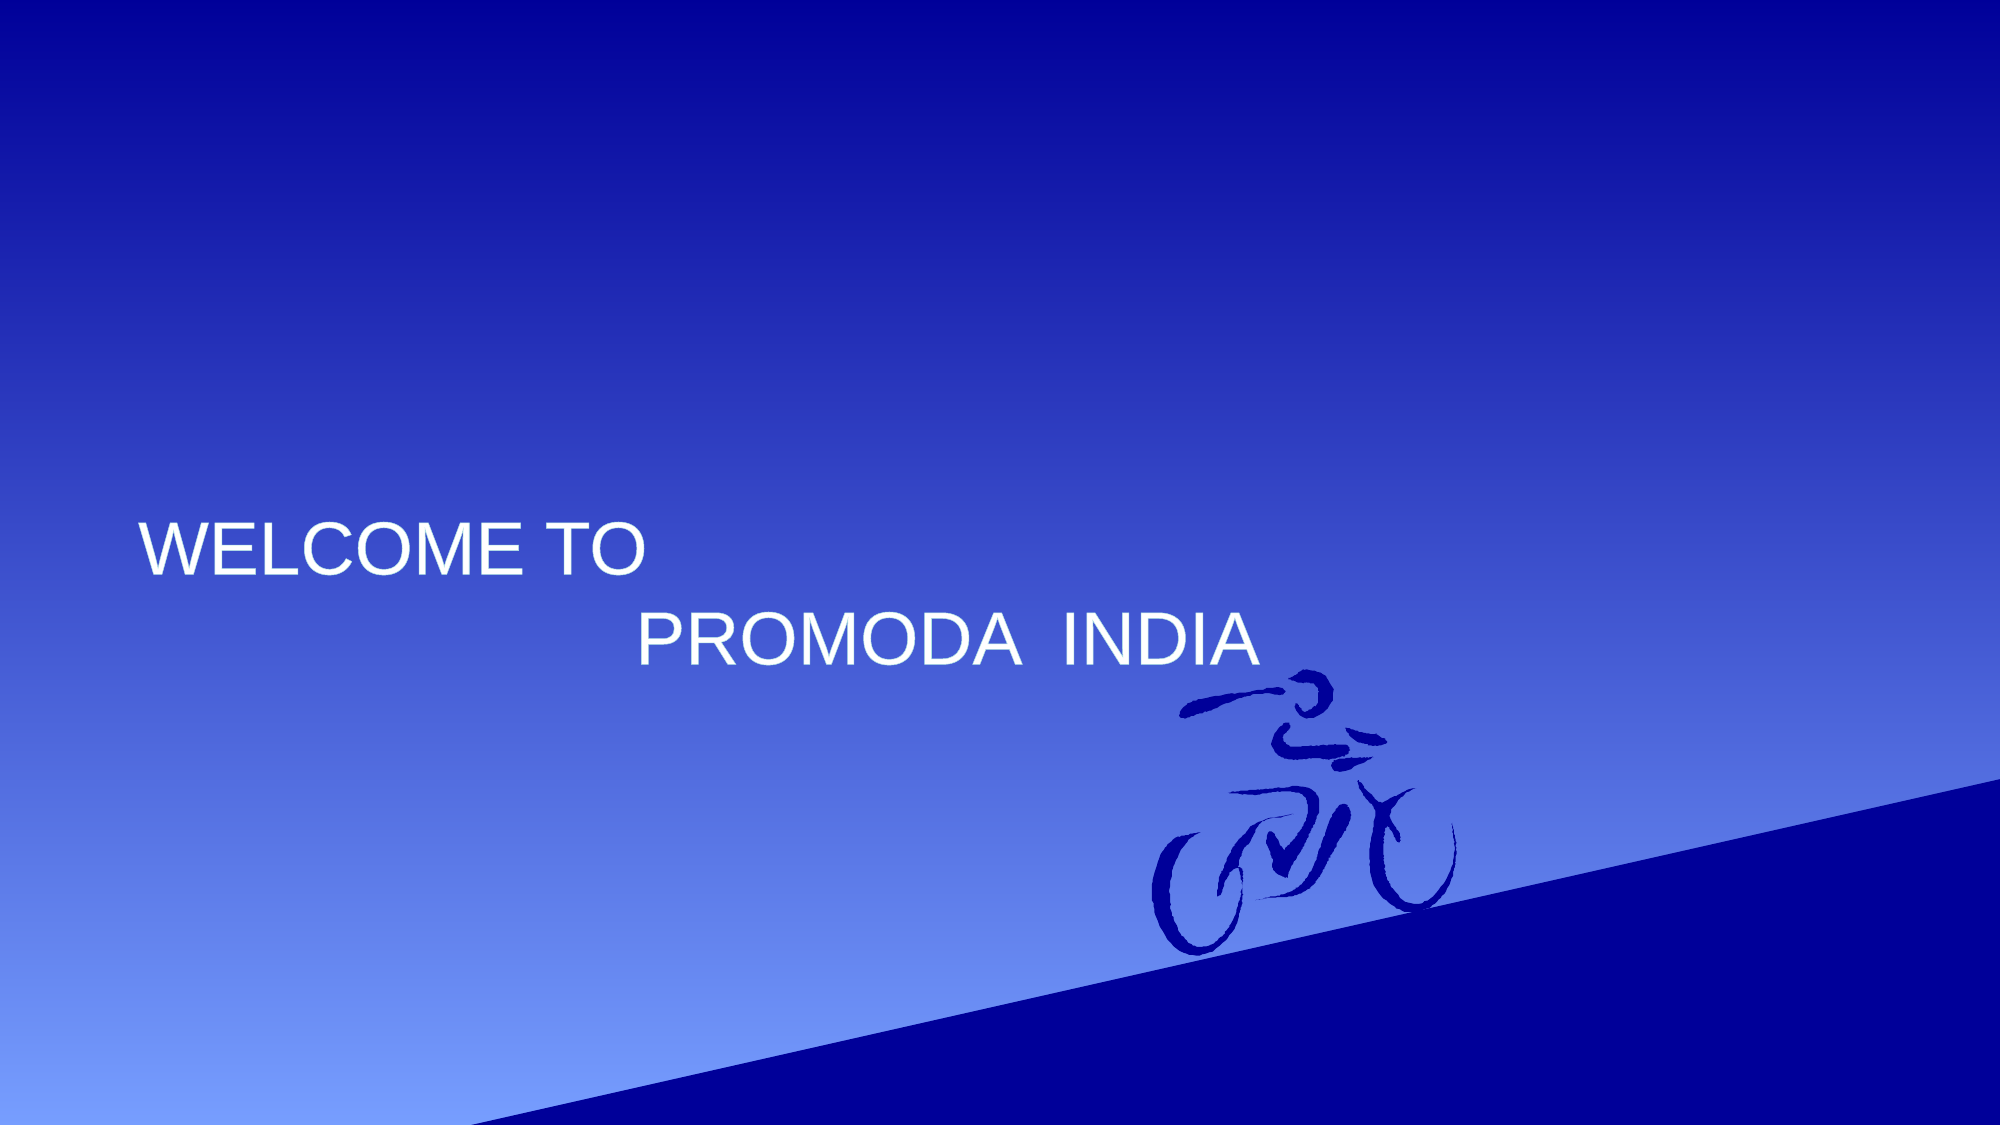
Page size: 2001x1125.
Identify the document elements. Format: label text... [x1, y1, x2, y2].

title WELCOME TO PROMODA INDIA [123, 71, 1919, 1108]
